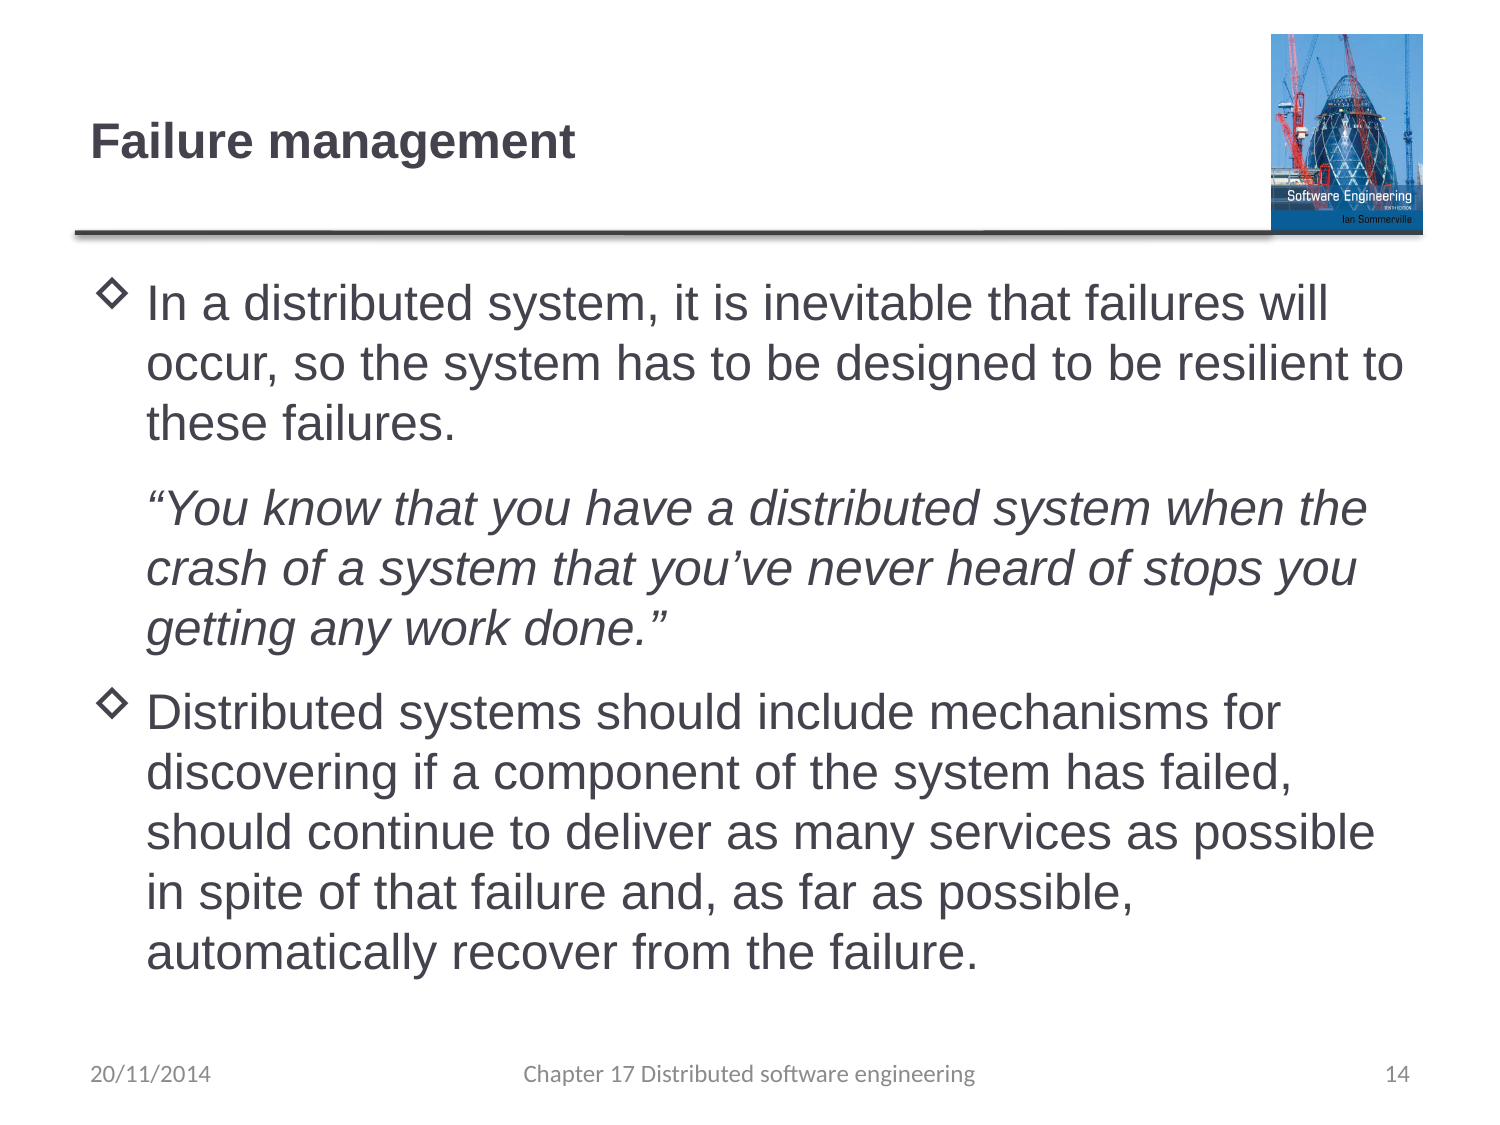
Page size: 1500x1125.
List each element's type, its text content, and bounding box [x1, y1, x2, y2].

title Failure management [74, 44, 1272, 233]
slide_number 14 [1074, 1042, 1425, 1103]
picture [1271, 34, 1423, 230]
list In a distributed system, it is inevitable that failures will occur, so the system has to be designed to be resilient to these failures. “You know that you have a distributed system when the crash of a system that you’ve never heard of stops you getting any work done.” Distributed systems should include mechanisms for discovering if a component of the system has failed, should continue to deliver as many services as possible in spite of that failure and, as far as possible, automatically recover from the failure. [75, 262, 1425, 1005]
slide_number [75, 1042, 425, 1103]
footer Chapter 17 Distributed software engineering [425, 1042, 1074, 1103]
